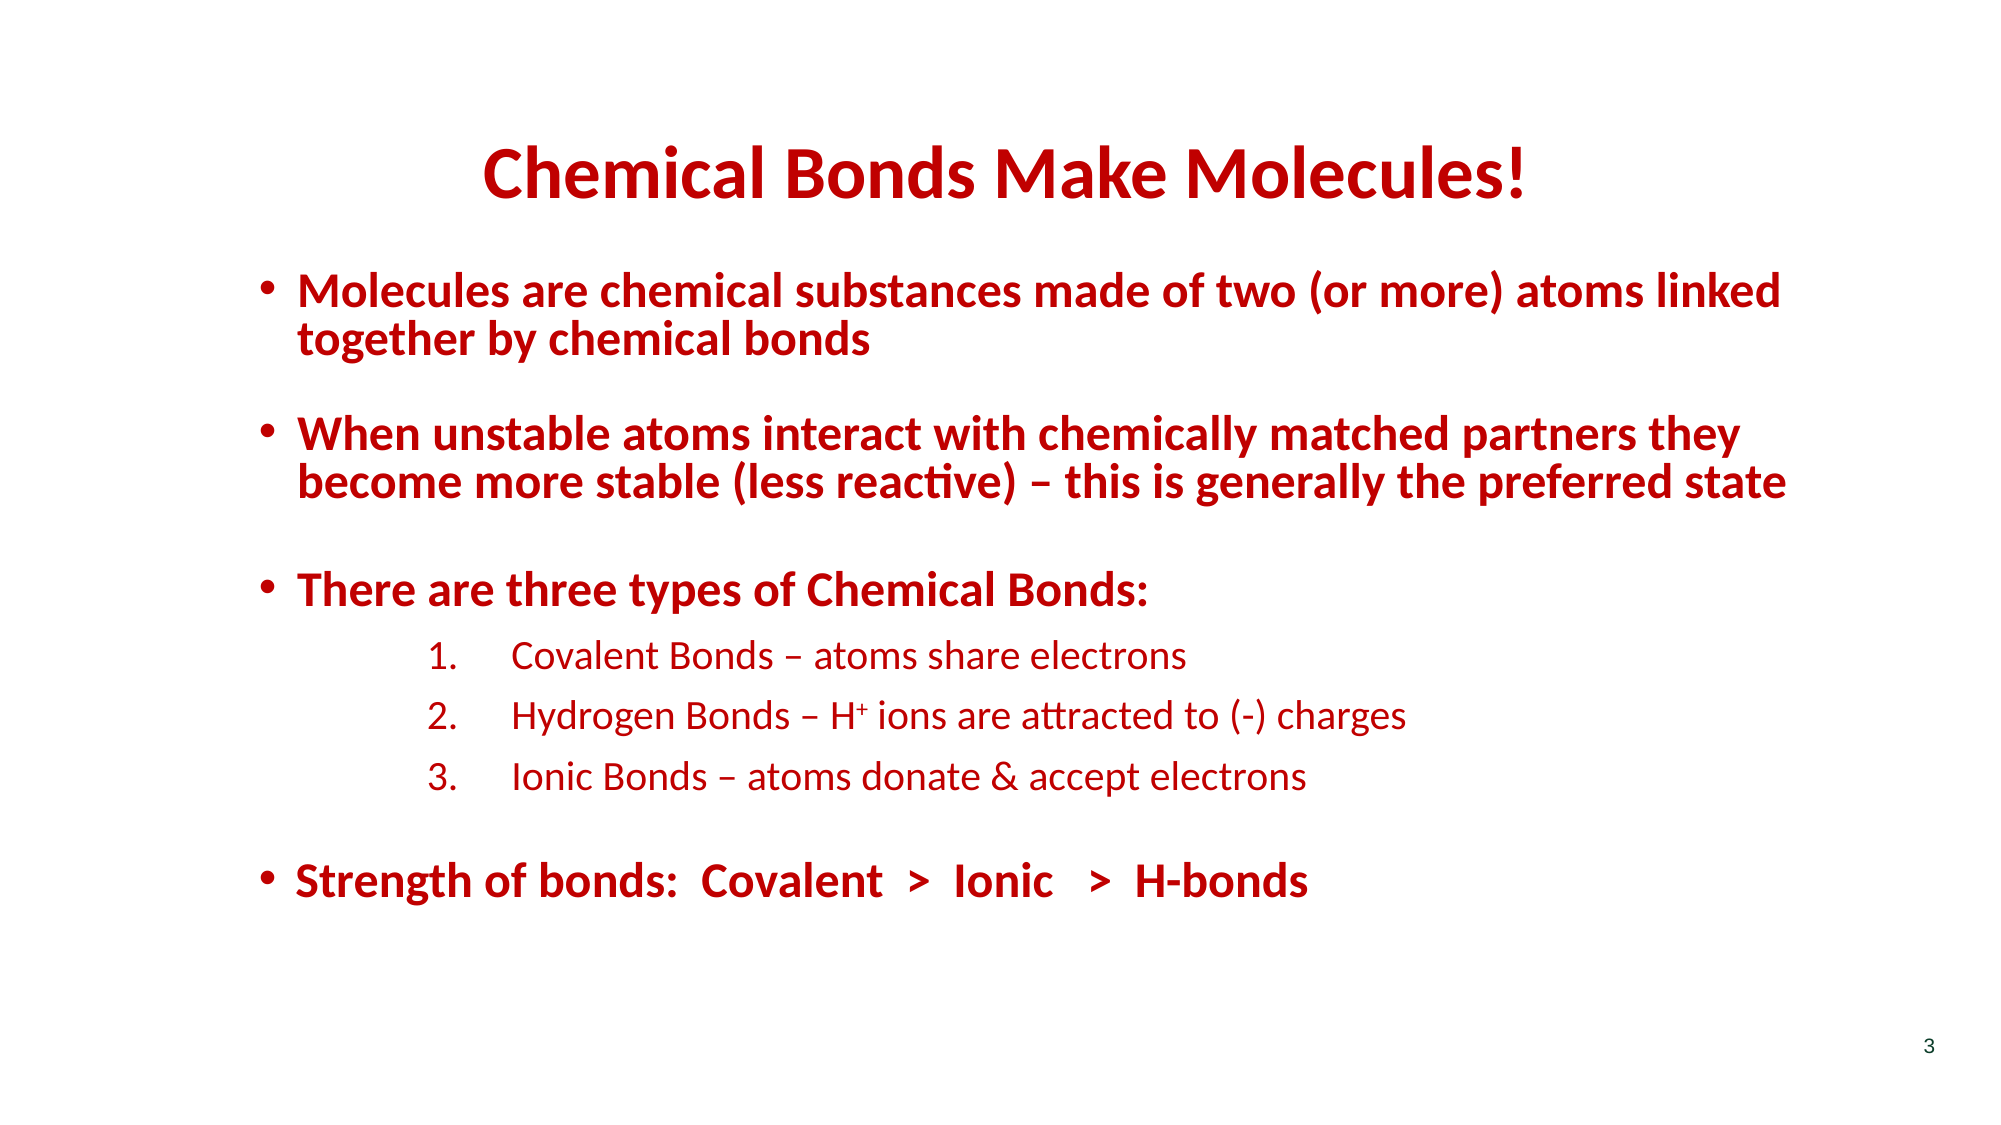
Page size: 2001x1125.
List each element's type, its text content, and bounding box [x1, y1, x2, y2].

slide_number ‹#› [1533, 1025, 1950, 1100]
title Chemical Bonds Make Molecules! [188, 112, 1825, 225]
subtitle Molecules are chemical substances made of two (or more) atoms linked together by chemical bonds When unstable atoms interact with chemically matched partners they become more stable (less reactive) – this is generally the preferred state There are three types of Chemical Bonds: Covalent Bonds – atoms share electrons Hydrogen Bonds – H+ ions are attracted to (-) charges Ionic Bonds – atoms donate & accept electrons Strength of bonds: Covalent > Ionic > H-bonds [243, 261, 1846, 985]
